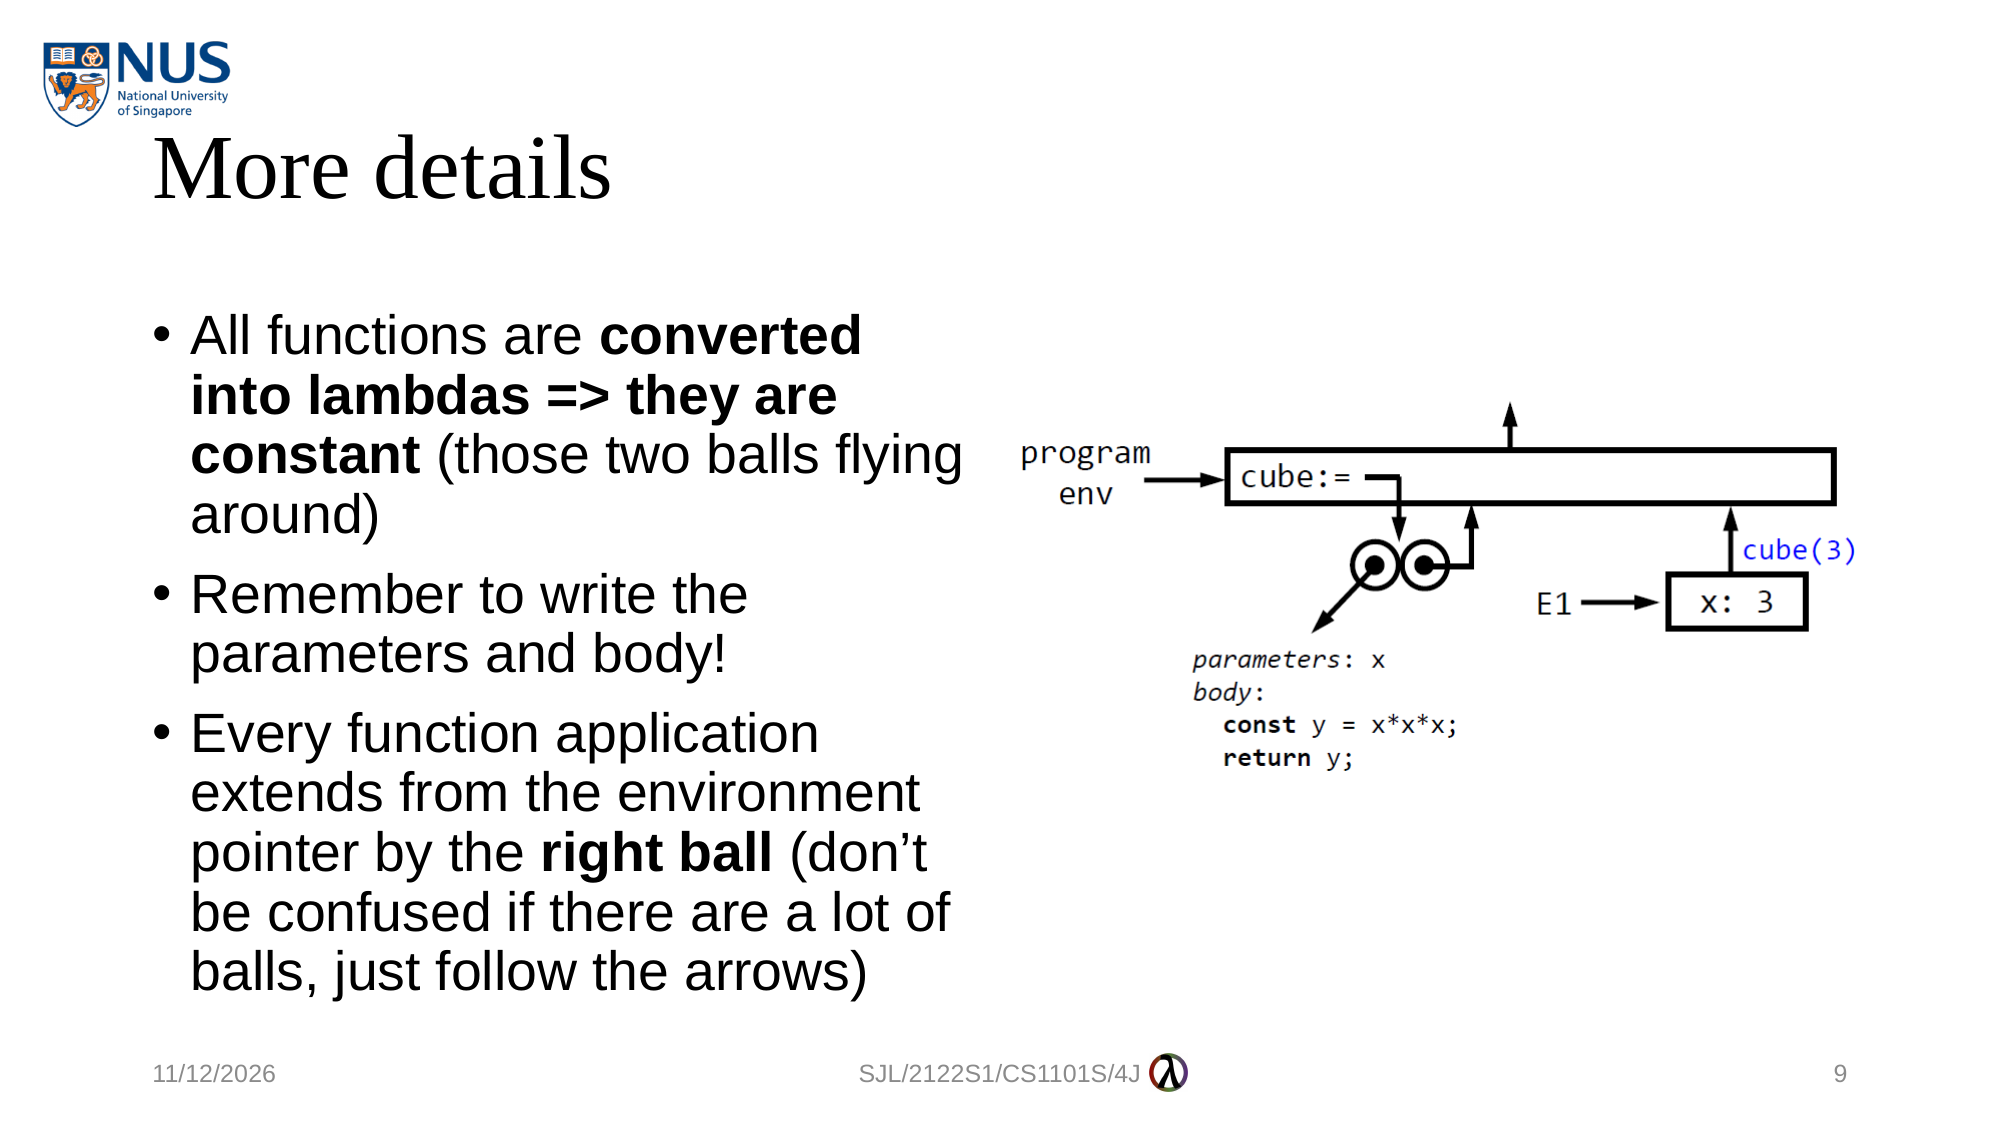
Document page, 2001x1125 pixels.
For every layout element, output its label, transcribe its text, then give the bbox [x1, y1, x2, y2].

slide_number 9 [1412, 1042, 1863, 1103]
list All functions are converted into lambdas => they are constant (those two balls flying around) Remember to write the parameters and body! Every function application extends from the environment pointer by the right ball (don’t be confused if there are a lot of balls, just follow the arrows) [137, 299, 986, 1014]
footer SJL/2122S1/CS1101S/4J [662, 1042, 1338, 1103]
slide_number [137, 1042, 588, 1103]
picture [0, 14, 250, 154]
title More details [137, 59, 1863, 278]
picture [999, 386, 1907, 797]
